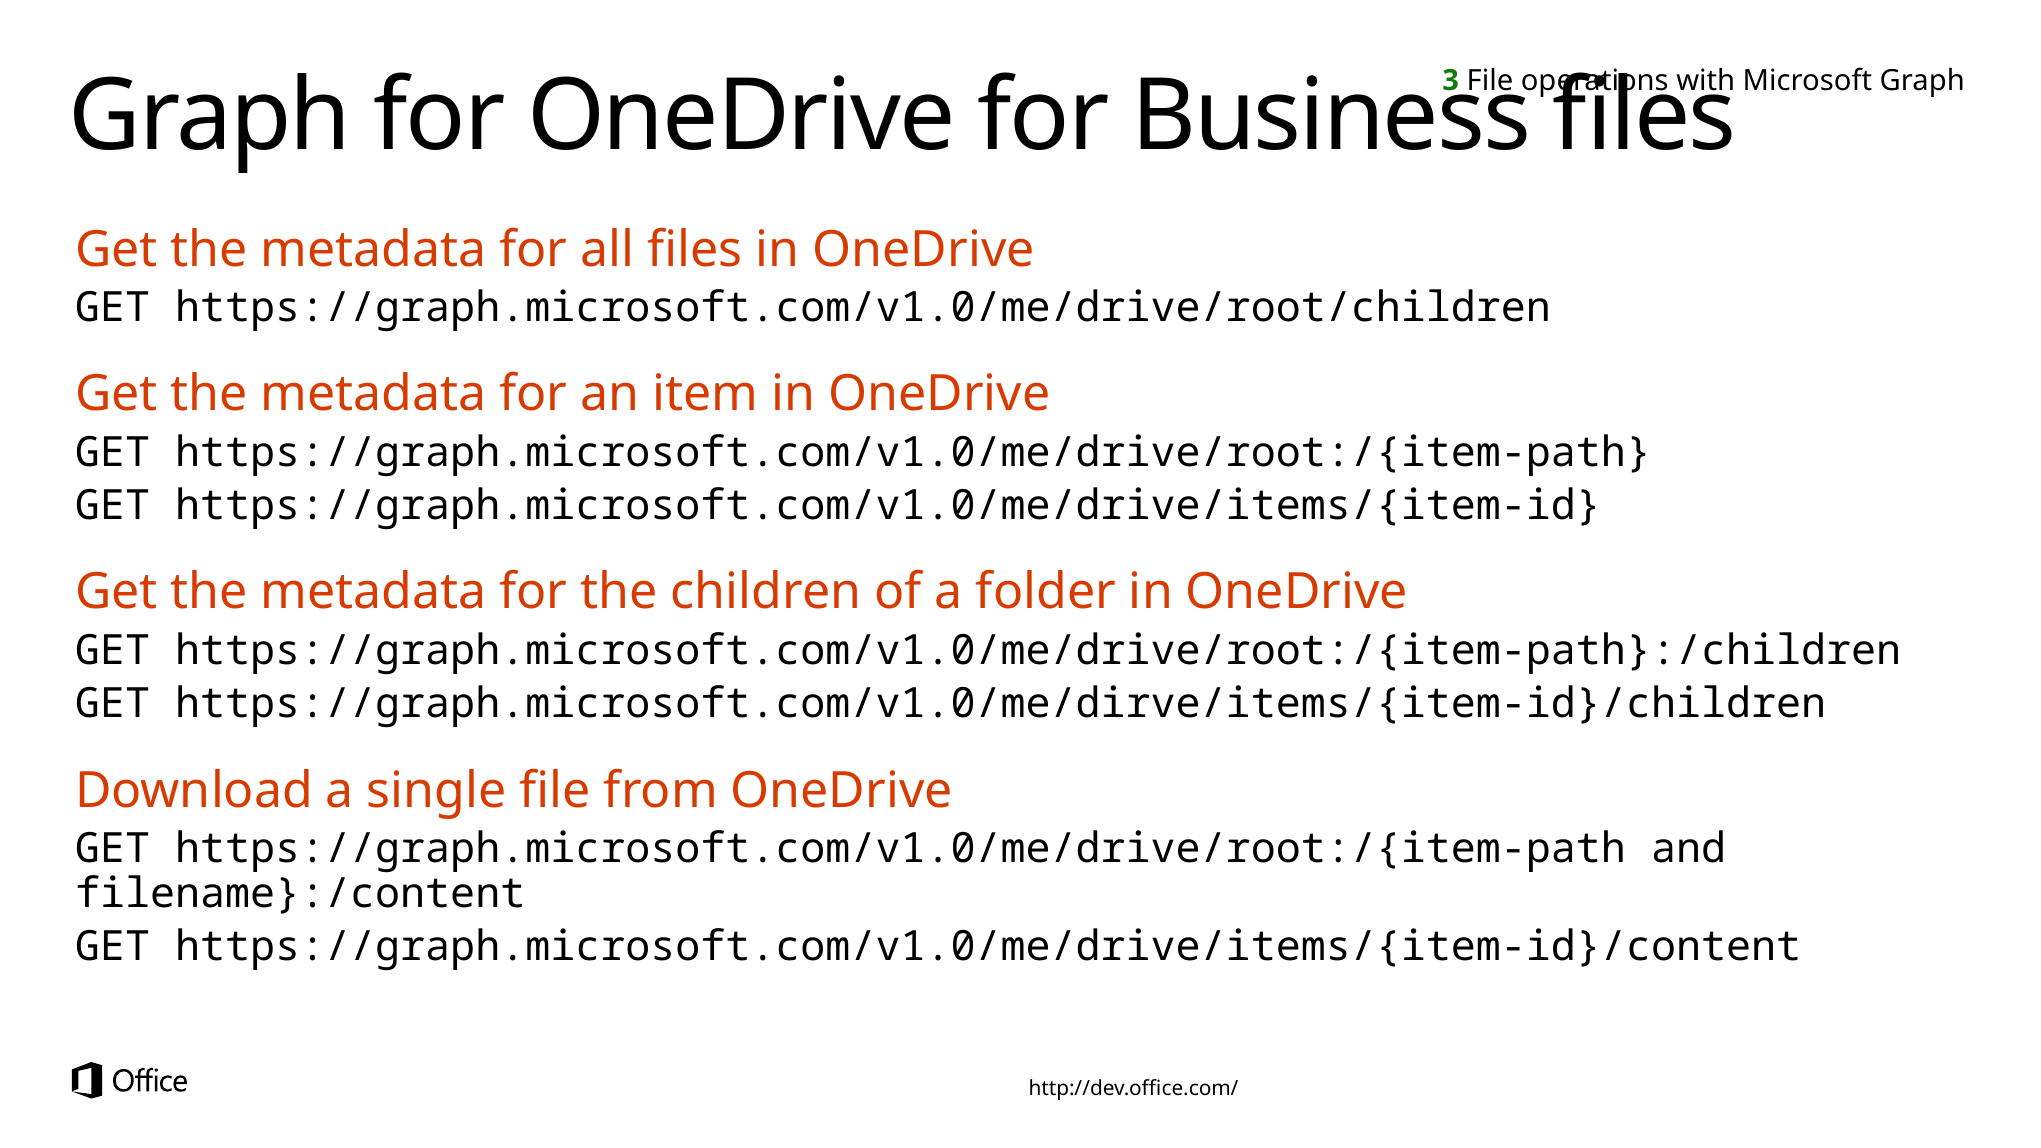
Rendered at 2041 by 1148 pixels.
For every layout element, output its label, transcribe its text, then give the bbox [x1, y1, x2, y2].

text_box Get the metadata for all files in OneDrive GET https://graph.microsoft.com/v1.0/me/drive/root/children Get the metadata for an item in OneDrive GET https://graph.microsoft.com/v1.0/me/drive/root:/{item-path} GET https://graph.microsoft.com/v1.0/me/drive/items/{item-id} Get the metadata for the children of a folder in OneDrive GET https://graph.microsoft.com/v1.0/me/drive/root:/{item-path}:/children GET https://graph.microsoft.com/v1.0/me/dirve/items/{item-id}/children Download a single file from OneDrive GET https://graph.microsoft.com/v1.0/me/drive/root:/{item-path and filename}:/content GET https://graph.microsoft.com/v1.0/me/drive/items/{item-id}/content [45, 198, 1995, 994]
footer 3 File operations with Microsoft Graph [1306, 48, 1996, 110]
title Graph for OneDrive for Business files [45, 48, 1996, 199]
